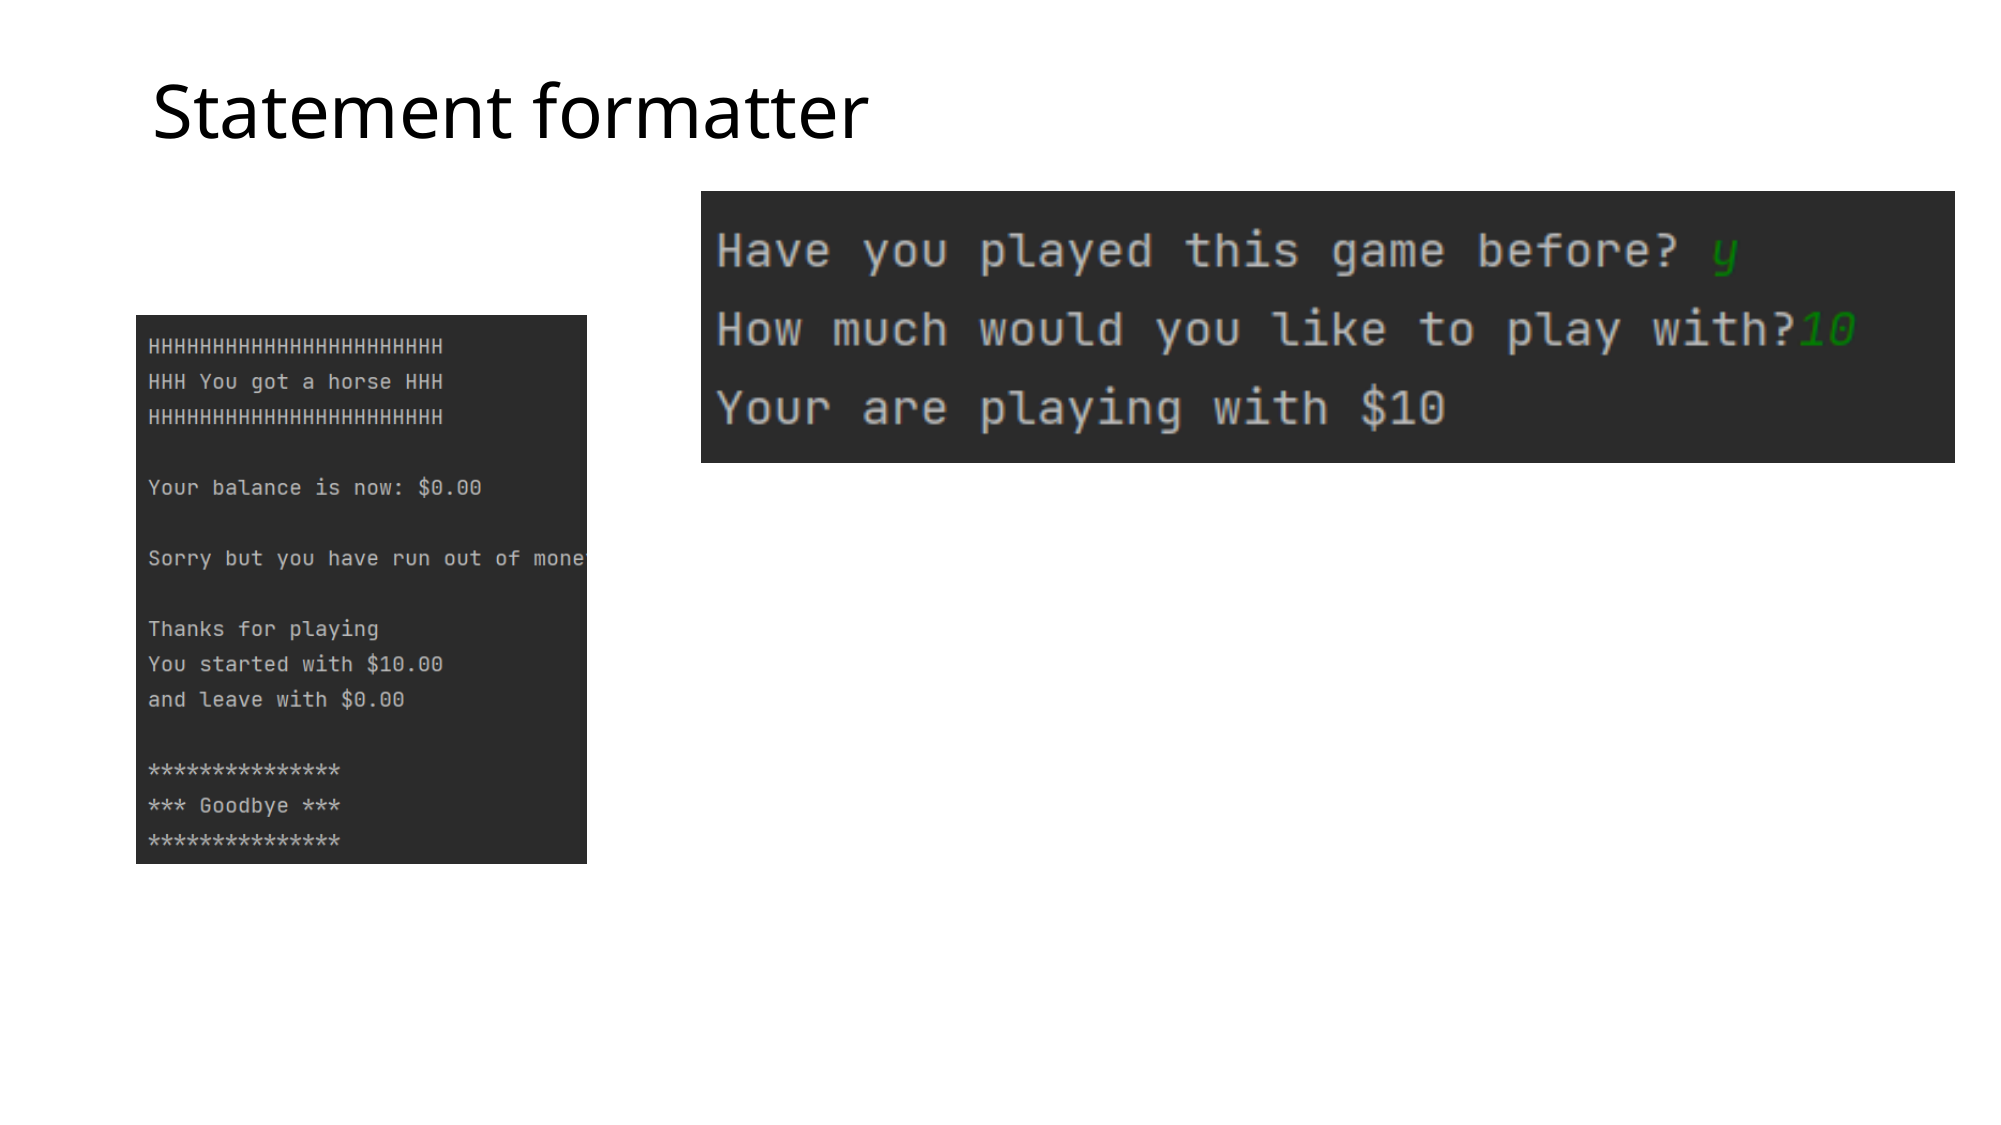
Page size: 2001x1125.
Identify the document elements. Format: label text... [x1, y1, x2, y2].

title Statement formatter [137, 66, 1863, 163]
picture [701, 191, 1955, 463]
picture [136, 315, 587, 864]
